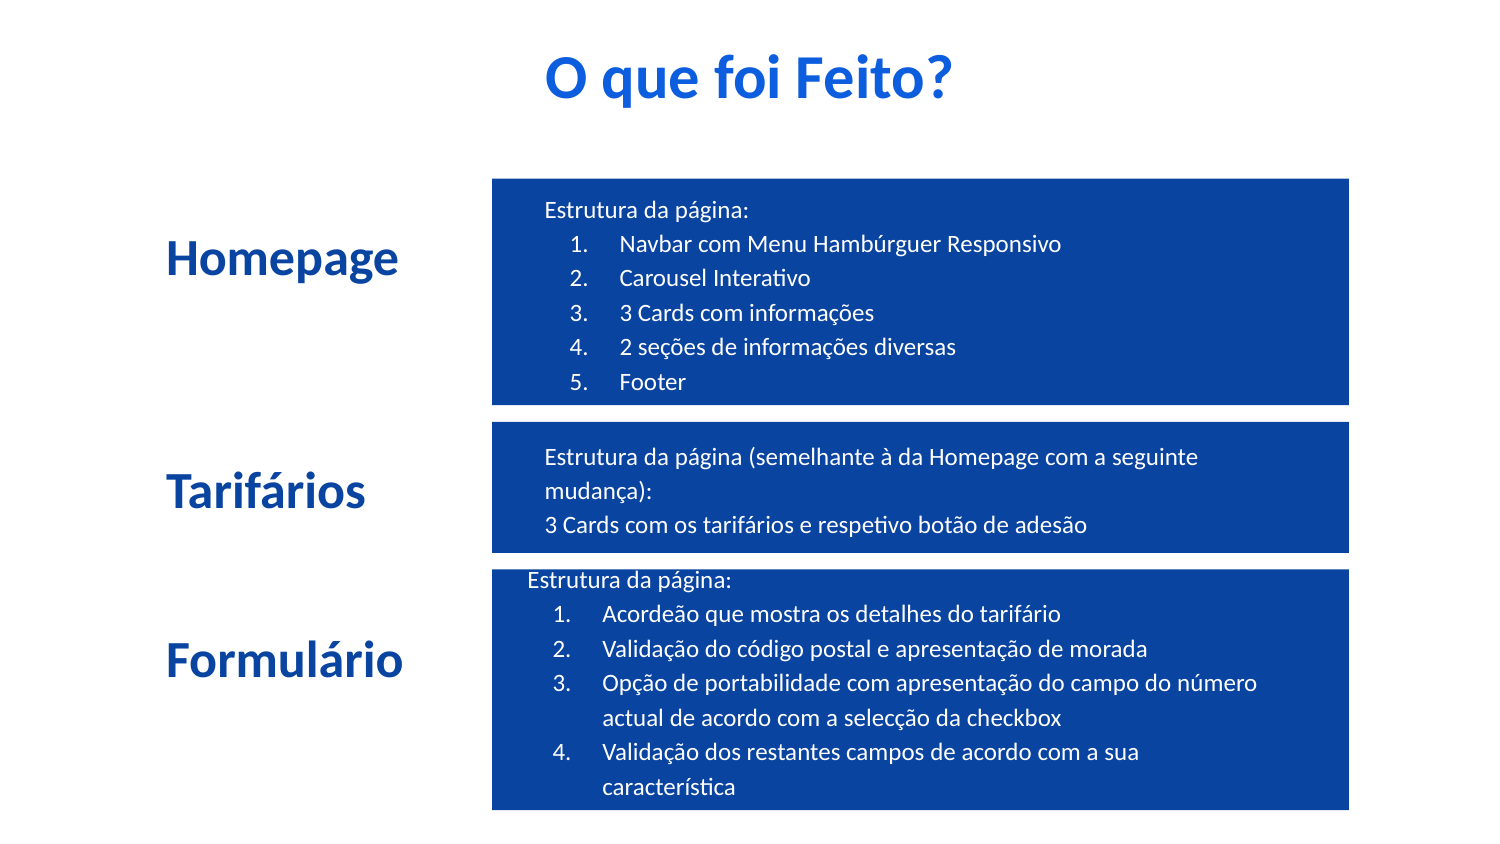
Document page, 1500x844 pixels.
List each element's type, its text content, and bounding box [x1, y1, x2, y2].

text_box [150, 569, 1349, 811]
title O que foi Feito? [75, 29, 1425, 117]
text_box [150, 178, 1349, 406]
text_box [150, 421, 1349, 554]
